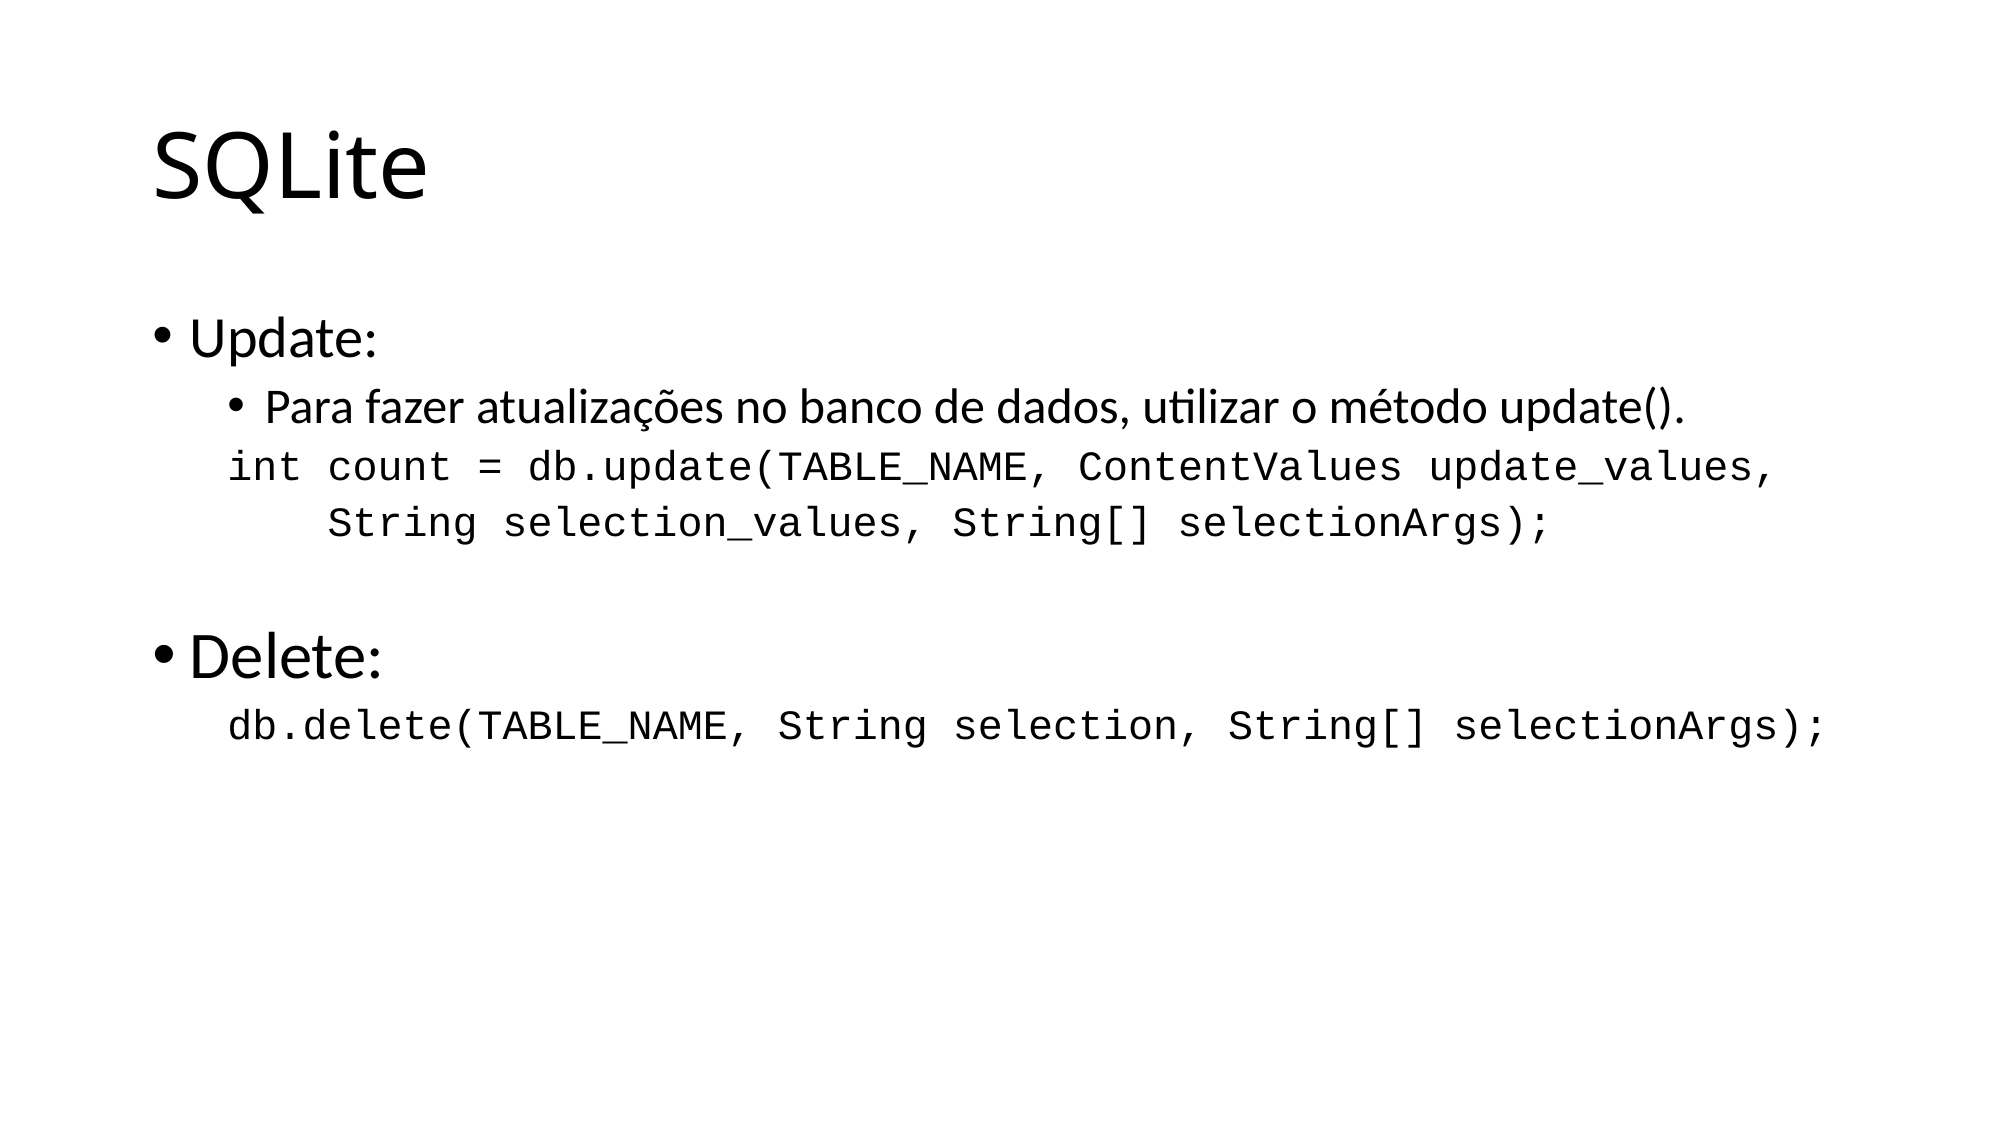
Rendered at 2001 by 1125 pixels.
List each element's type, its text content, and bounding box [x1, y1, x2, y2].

list Update: Para fazer atualizações no banco de dados, utilizar o método update(). int count = db.update(TABLE_NAME, ContentValues update_values, String selection_values, String[] selectionArgs); Delete: db.delete(TABLE_NAME, String selection, String[] selectionArgs); [137, 299, 1863, 1014]
title SQLite [137, 59, 1863, 278]
